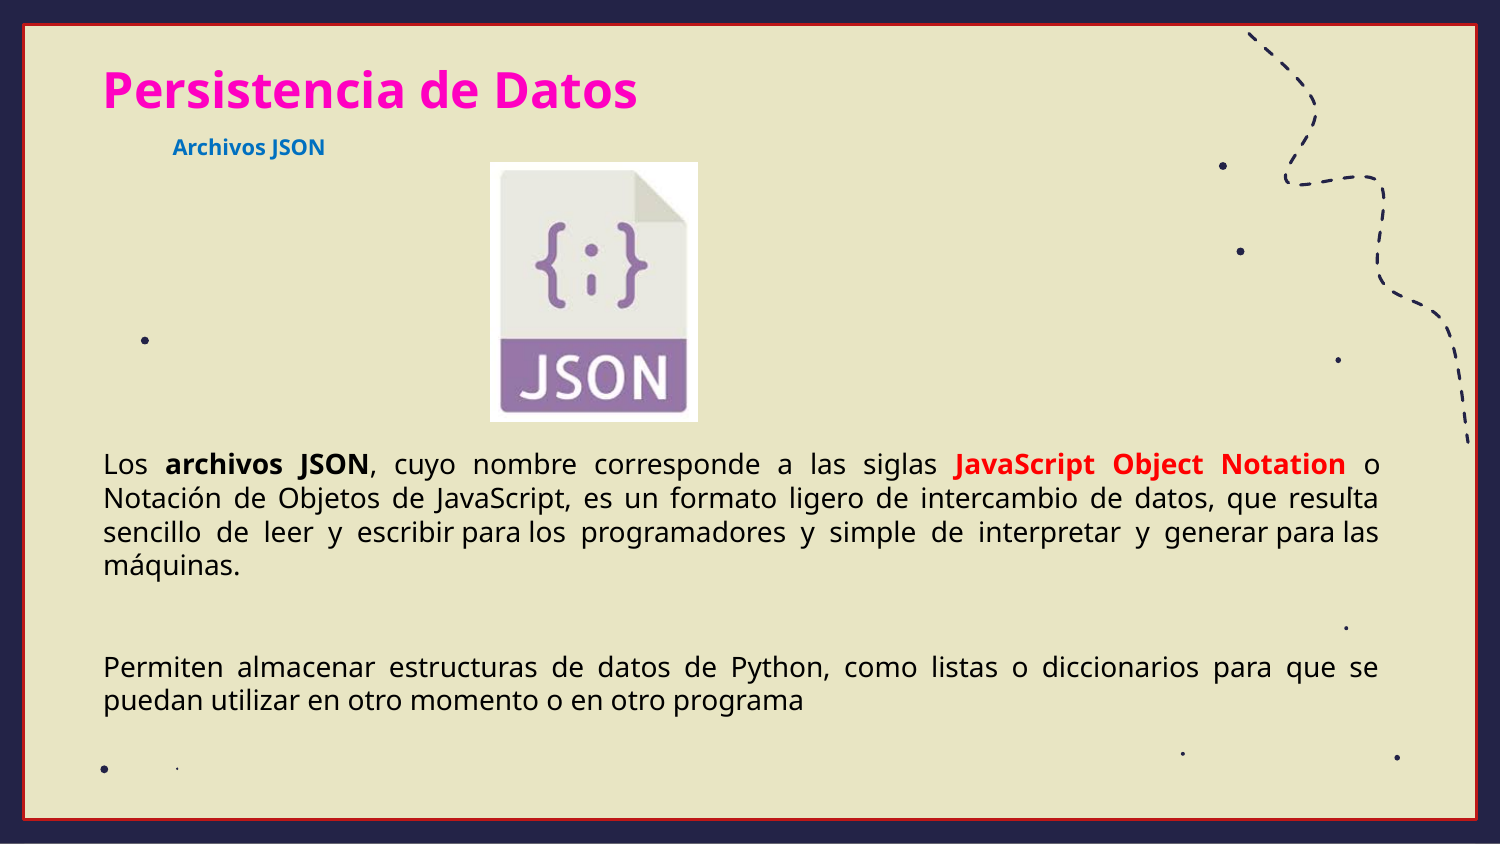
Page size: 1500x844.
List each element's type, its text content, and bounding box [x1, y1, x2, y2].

text_box Persistencia de Datos [88, 50, 931, 126]
text_box Los archivos JSON, cuyo nombre corresponde a las siglas JavaScript Object Notation o Notación de Objetos de JavaScript, es un formato ligero de intercambio de datos, que resulta sencillo de leer y escribir para los programadores y simple de interpretar y generar para las máquinas. Permiten almacenar estructuras de datos de Python, como listas o diccionarios para que se puedan utilizar en otro momento o en otro programa [88, 439, 1396, 724]
text_box Archivos JSON [157, 126, 798, 168]
picture [490, 162, 698, 423]
